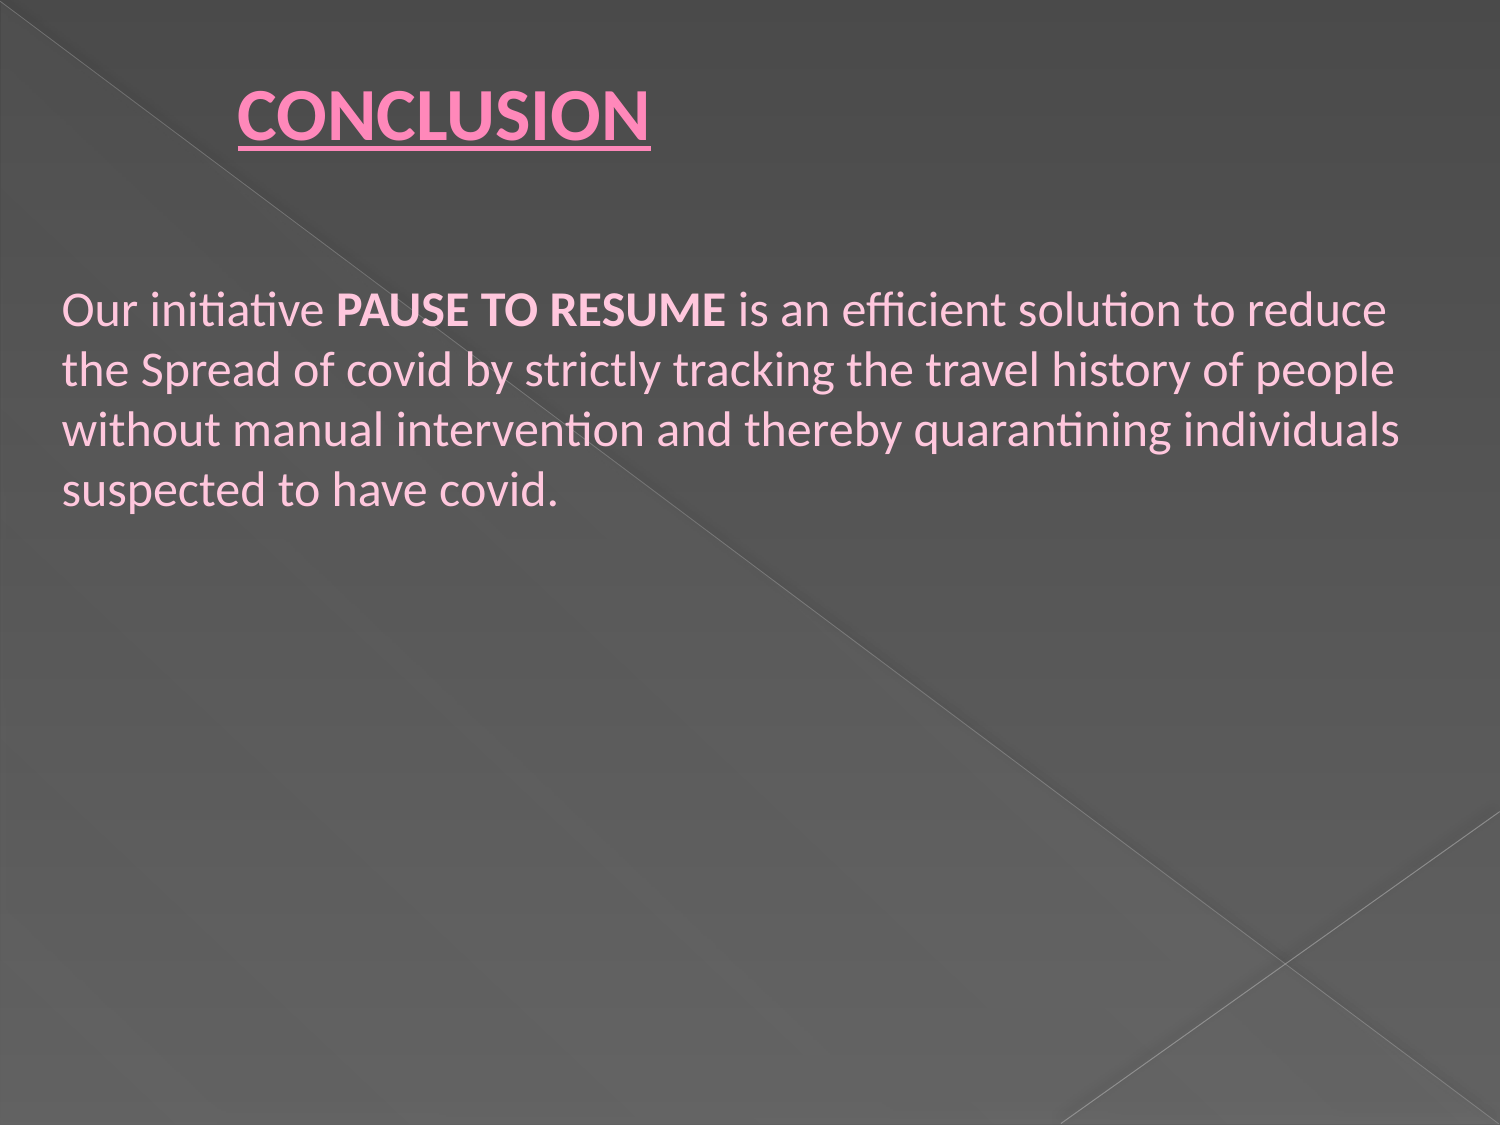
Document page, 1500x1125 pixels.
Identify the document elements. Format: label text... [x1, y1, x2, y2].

text_box CONCLUSION [222, 58, 727, 164]
text_box Our initiative PAUSE TO RESUME is an efficient solution to reduce the Spread of covid by strictly tracking the travel history of people without manual intervention and thereby quarantining individuals suspected to have covid. [46, 269, 1500, 525]
